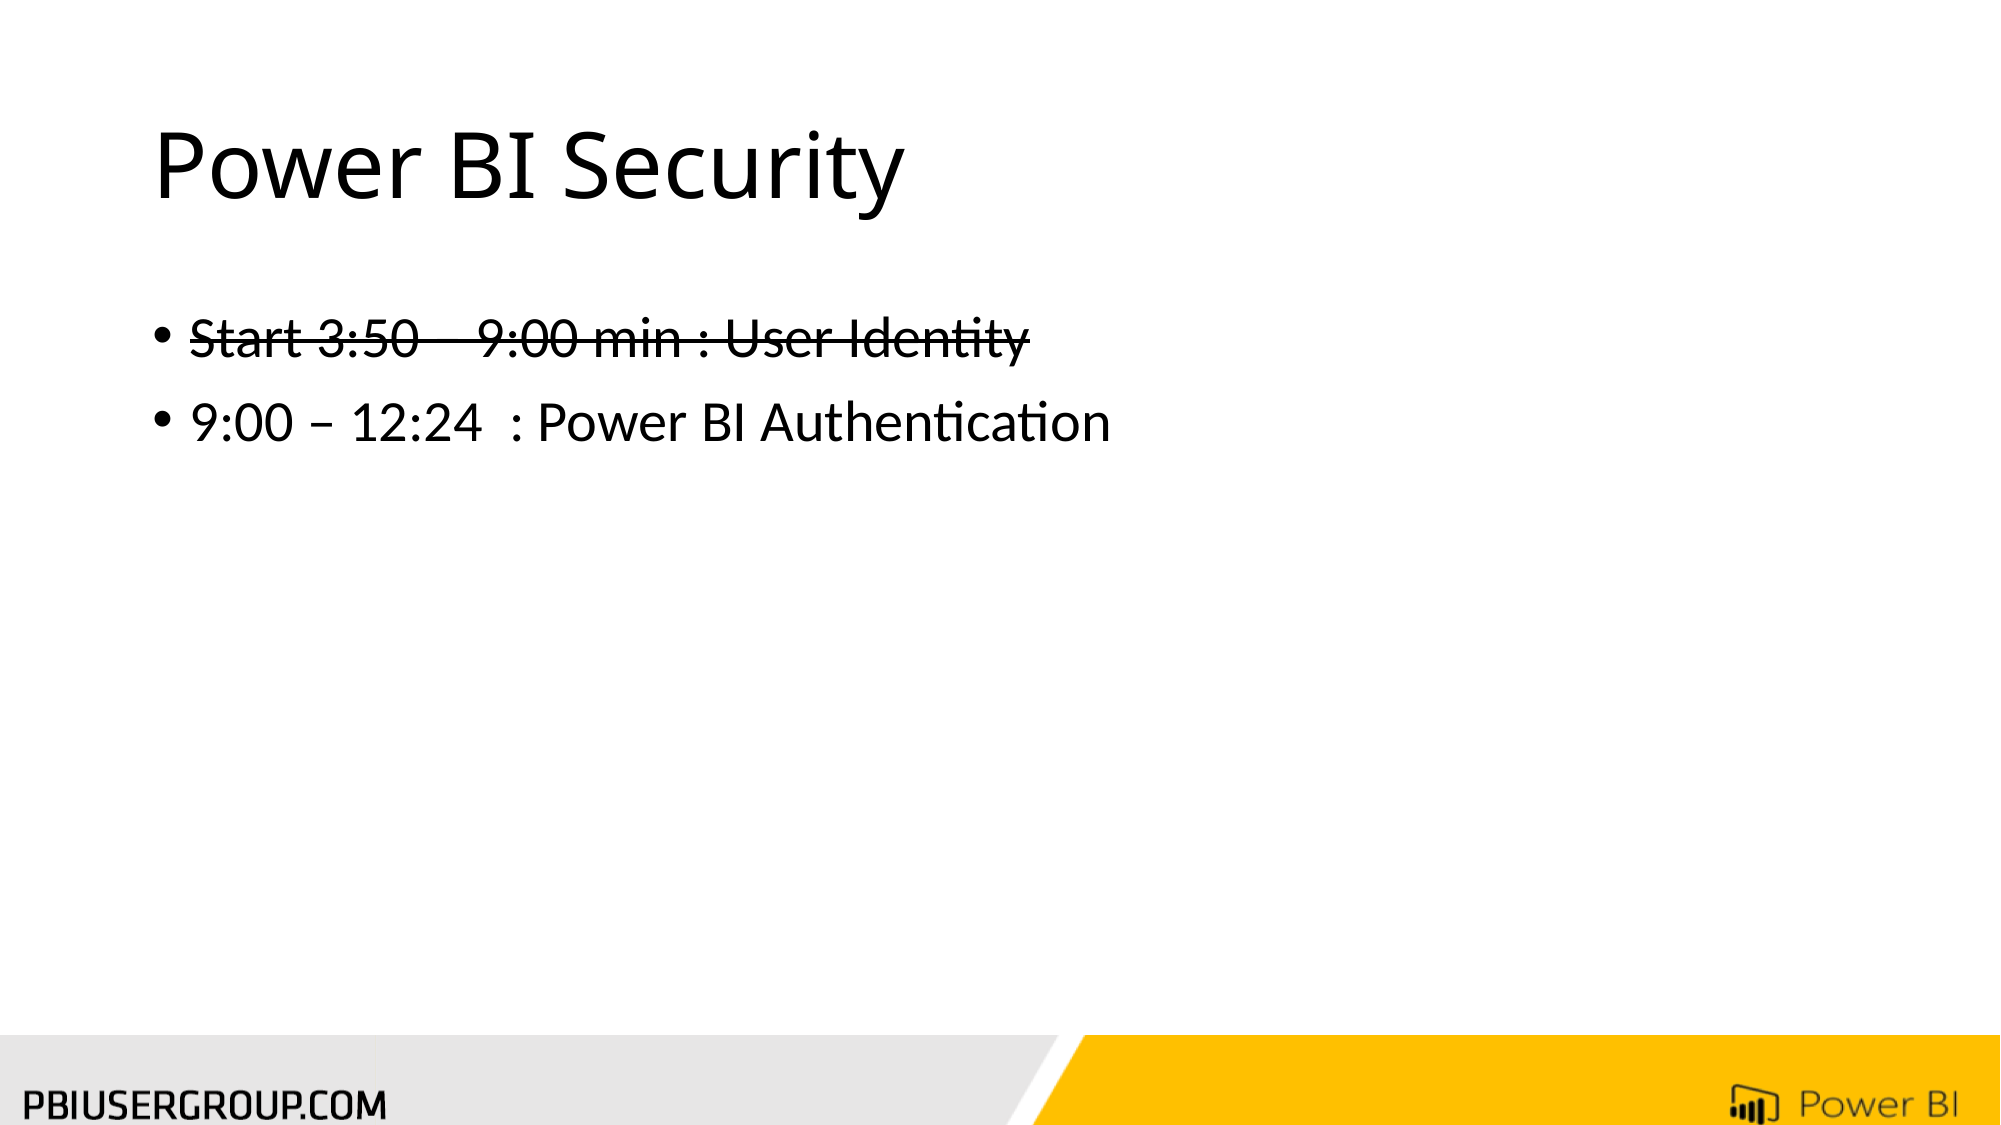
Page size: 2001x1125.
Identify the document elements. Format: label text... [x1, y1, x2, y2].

list Start 3:50 – 9:00 min : User Identity 9:00 – 12:24 : Power BI Authentication [137, 299, 1863, 1014]
title Power BI Security [137, 59, 1863, 278]
picture [0, 1035, 2000, 1125]
